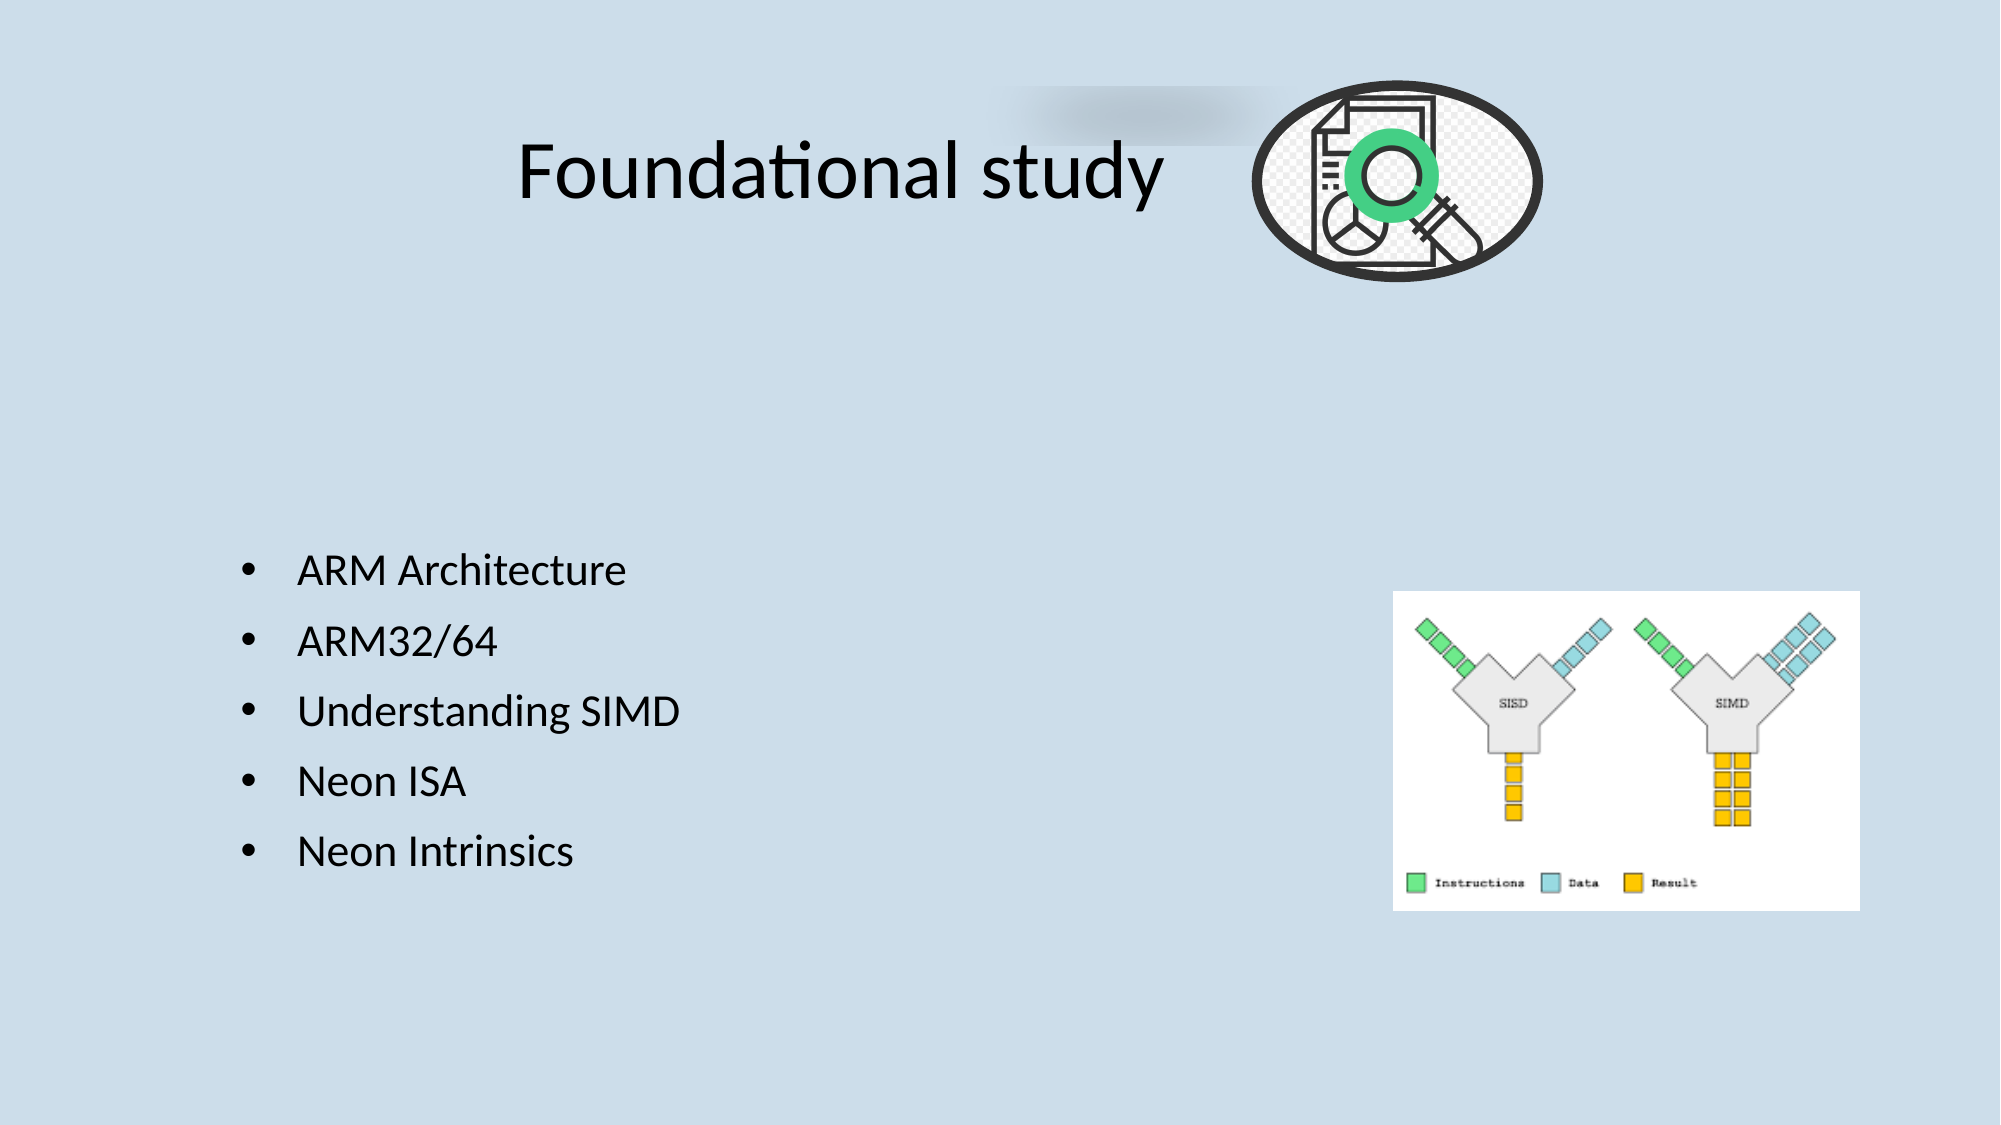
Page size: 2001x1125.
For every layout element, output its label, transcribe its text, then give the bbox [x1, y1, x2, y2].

picture [1393, 591, 1860, 912]
subtitle ARM Architecture ARM32/64 Understanding SIMD Neon ISA Neon Intrinsics [225, 538, 1781, 944]
picture [1256, 85, 1539, 278]
title Foundational study [225, 129, 1254, 225]
